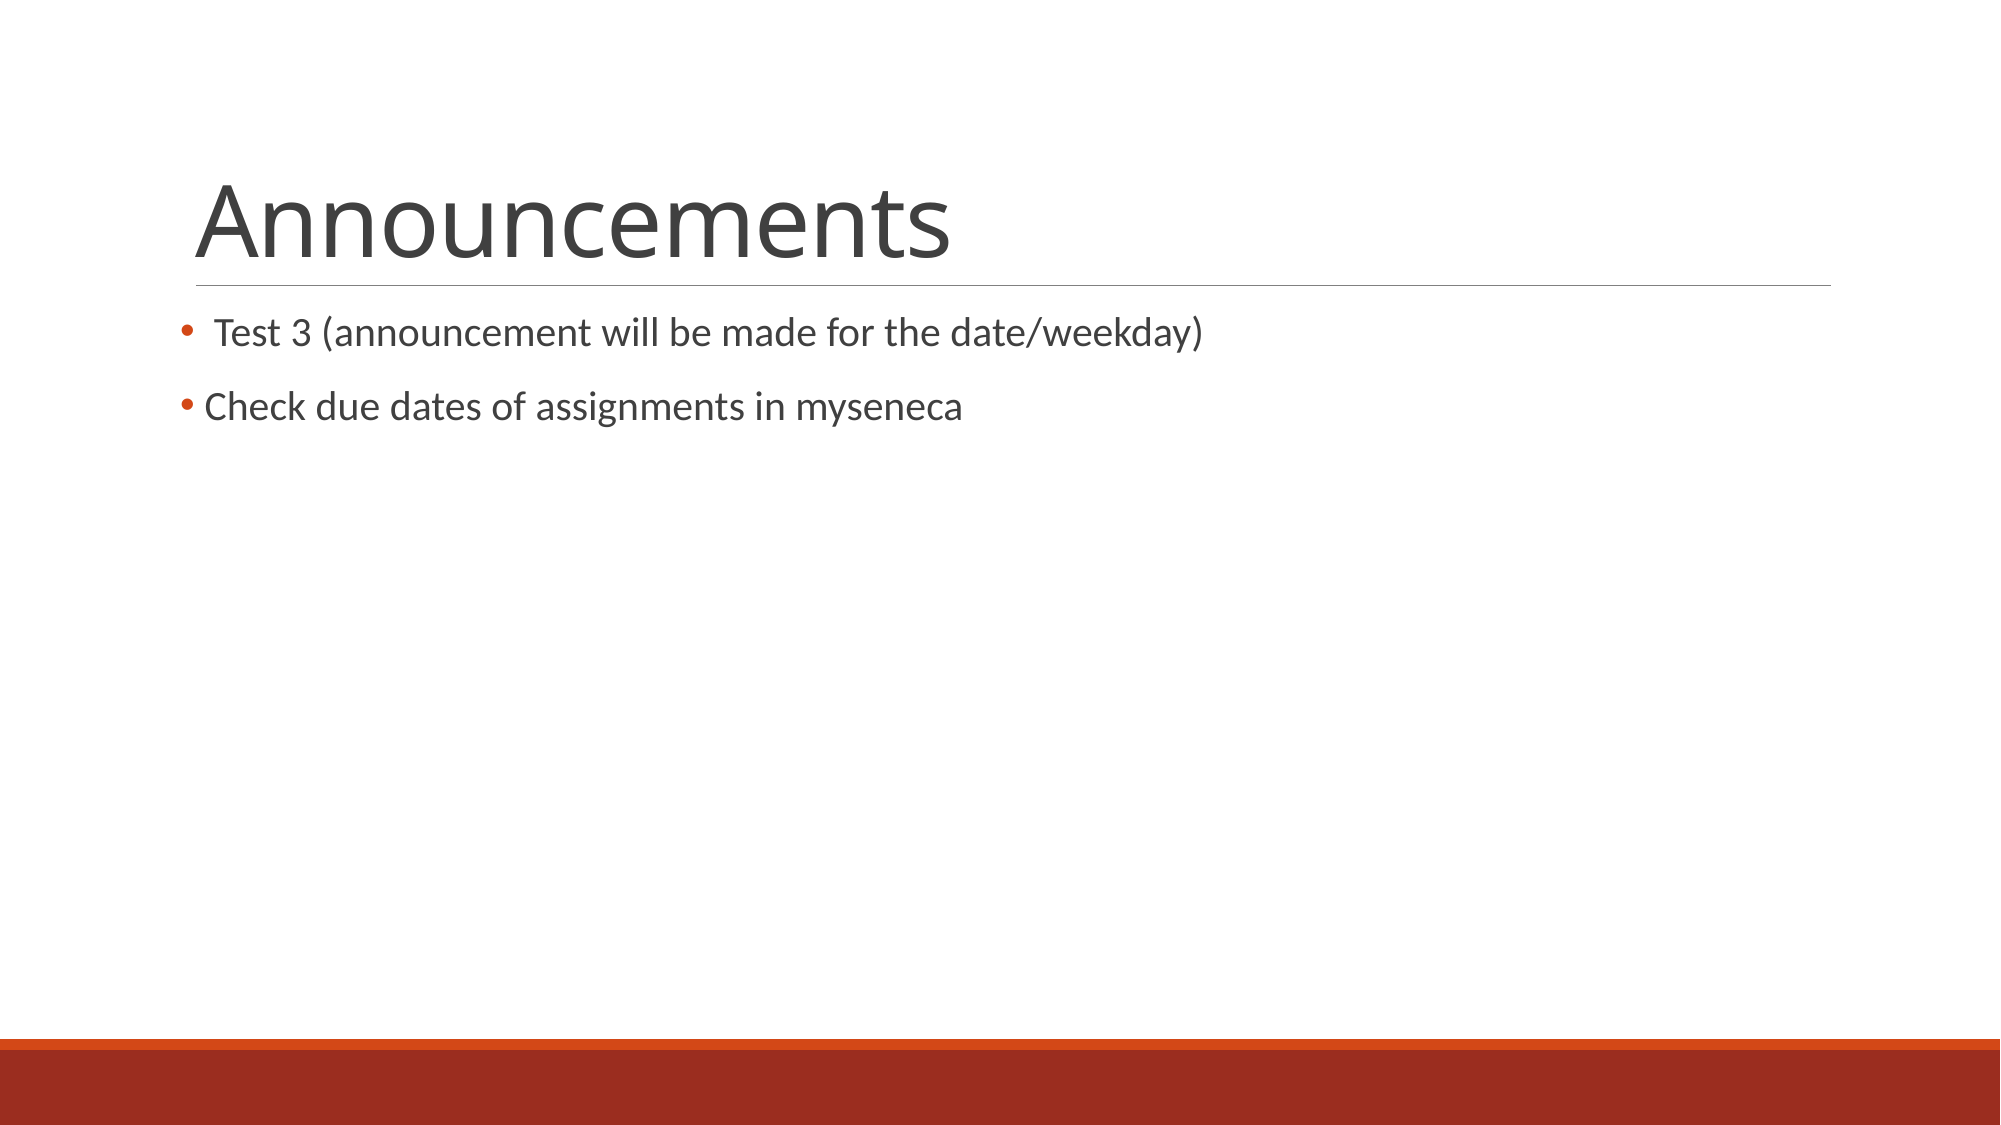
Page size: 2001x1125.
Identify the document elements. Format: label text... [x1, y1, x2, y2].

list Test 3 (announcement will be made for the date/weekday) Check due dates of assignments in myseneca [180, 302, 1830, 963]
title Announcements [180, 47, 1830, 285]
